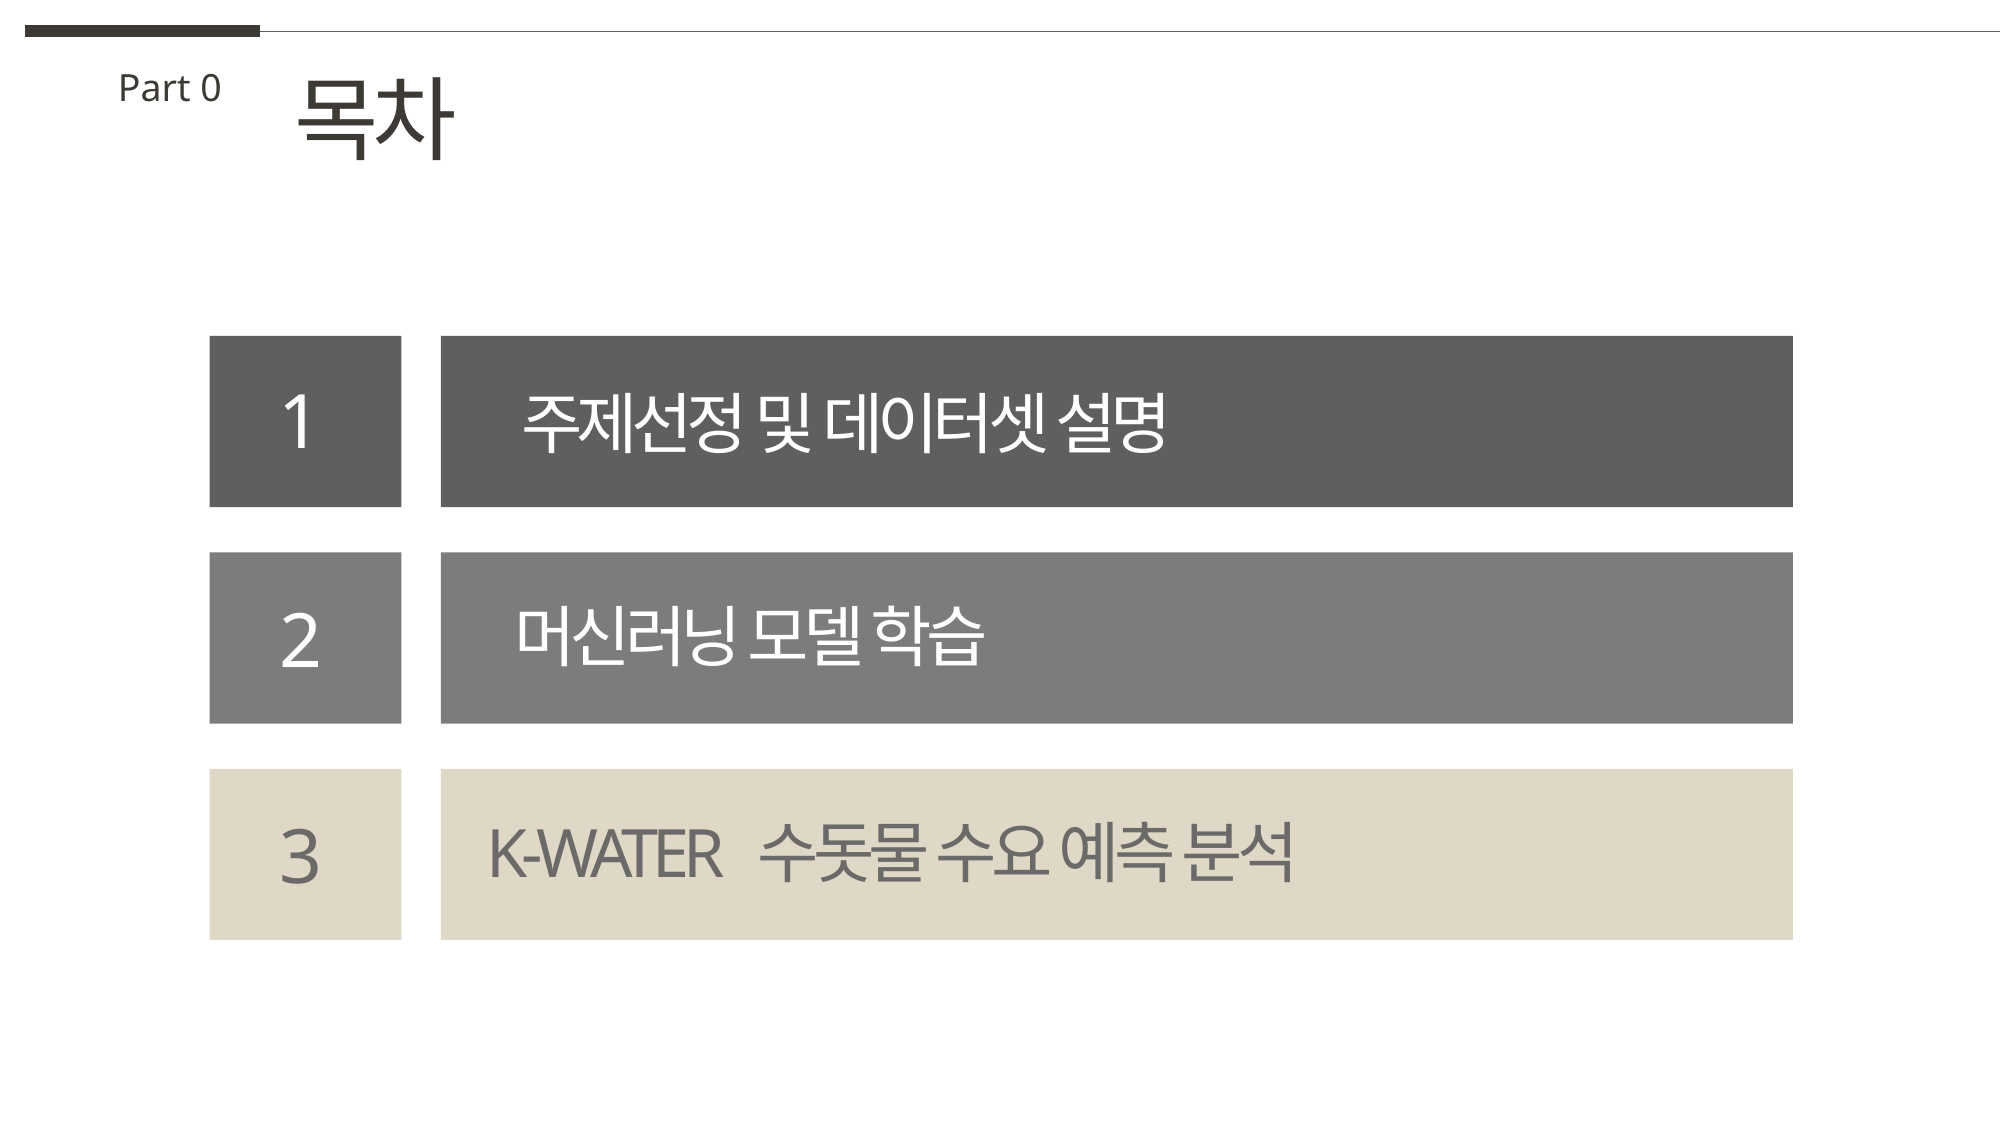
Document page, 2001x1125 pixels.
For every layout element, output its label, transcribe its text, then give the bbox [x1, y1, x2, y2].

text_box 목차 [280, 54, 473, 179]
text_box 2 [265, 584, 338, 690]
text_box 머신러닝 모델 학습 [499, 587, 1003, 682]
text_box [440, 335, 1794, 508]
text_box 1 [263, 366, 336, 472]
text_box [440, 768, 1794, 941]
text_box Part 0 [103, 56, 237, 117]
text_box [440, 552, 1793, 724]
text_box 주제선정 및 데이터셋 설명 [506, 374, 1188, 469]
text_box [209, 552, 402, 724]
text_box [209, 335, 402, 508]
text_box 3 [265, 801, 338, 906]
text_box K-WATER 수돗물 수요 예측 분석 [471, 803, 1314, 899]
text_box [209, 768, 402, 941]
